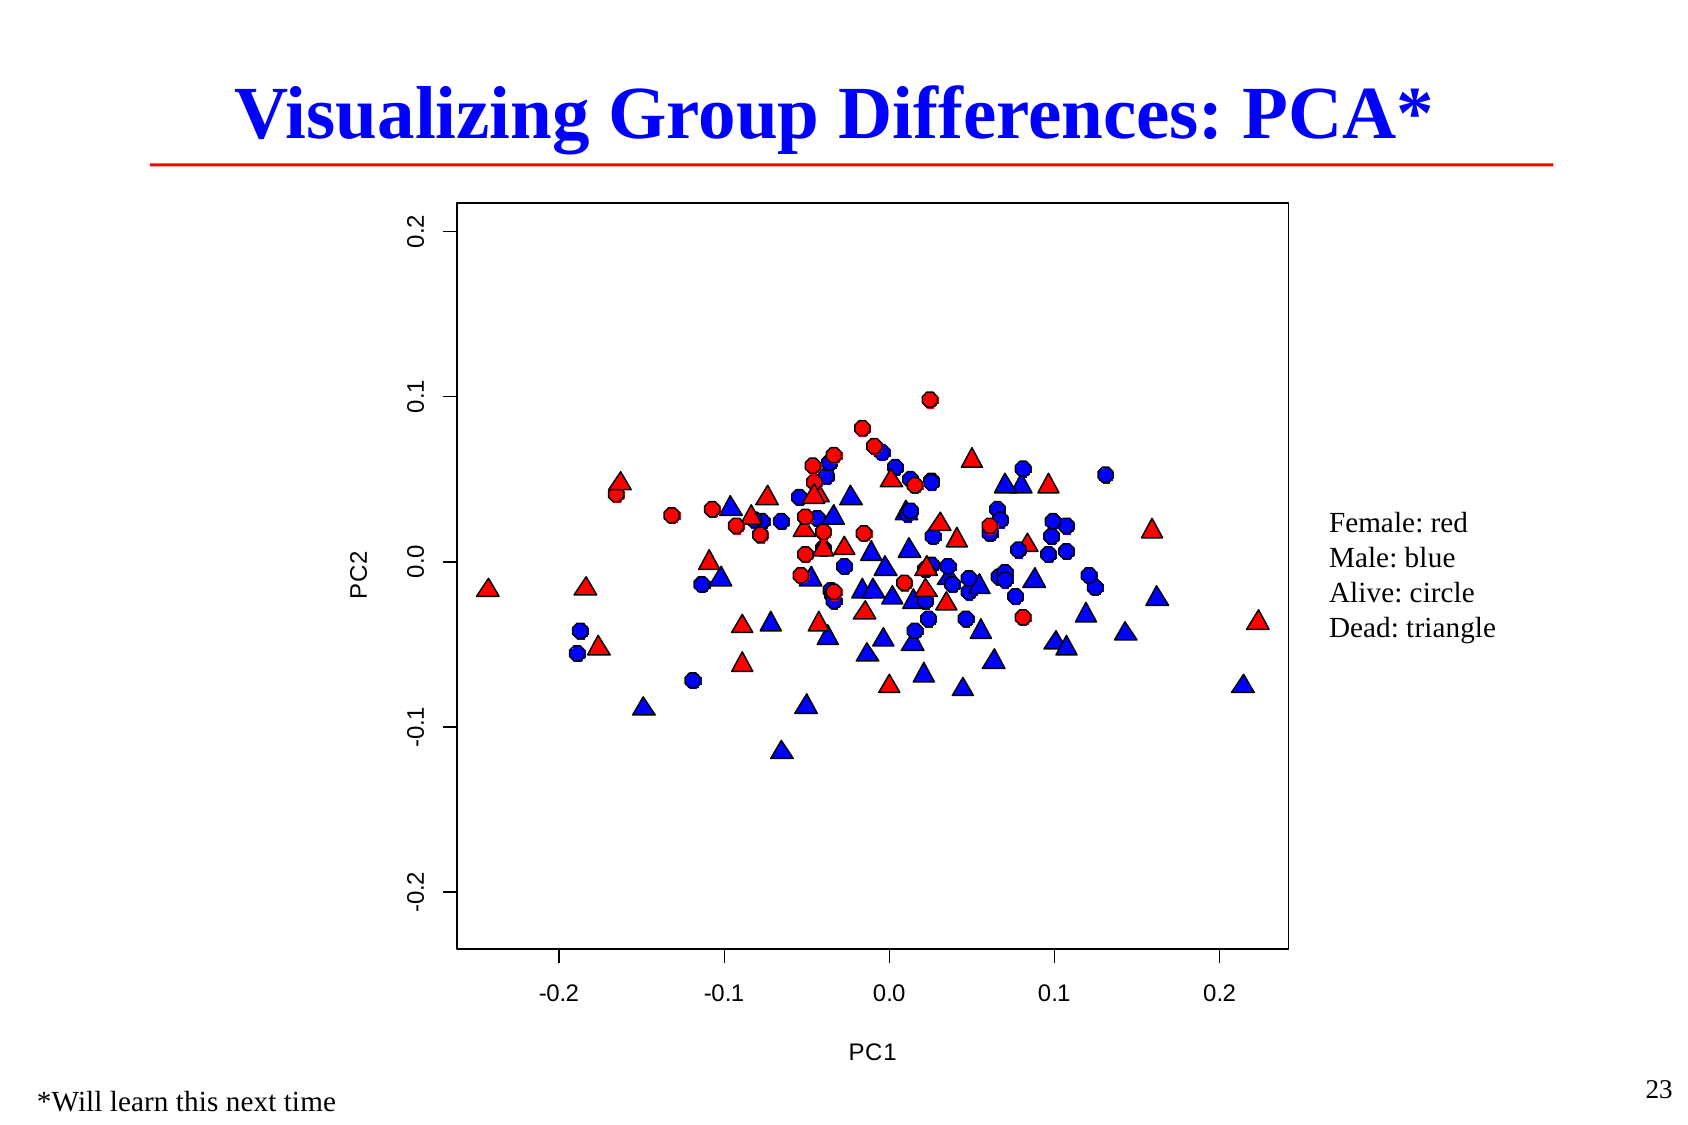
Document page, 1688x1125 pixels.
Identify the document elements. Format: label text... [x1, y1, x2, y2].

title Visualizing Group Differences: PCA* [64, 14, 1605, 203]
picture [339, 192, 1296, 1066]
slide_number 23 [1336, 1050, 1688, 1125]
text_box Female: red Male: blue Alive: circle Dead: triangle [1314, 495, 1512, 651]
text_box *Will learn this next time [22, 1074, 352, 1125]
